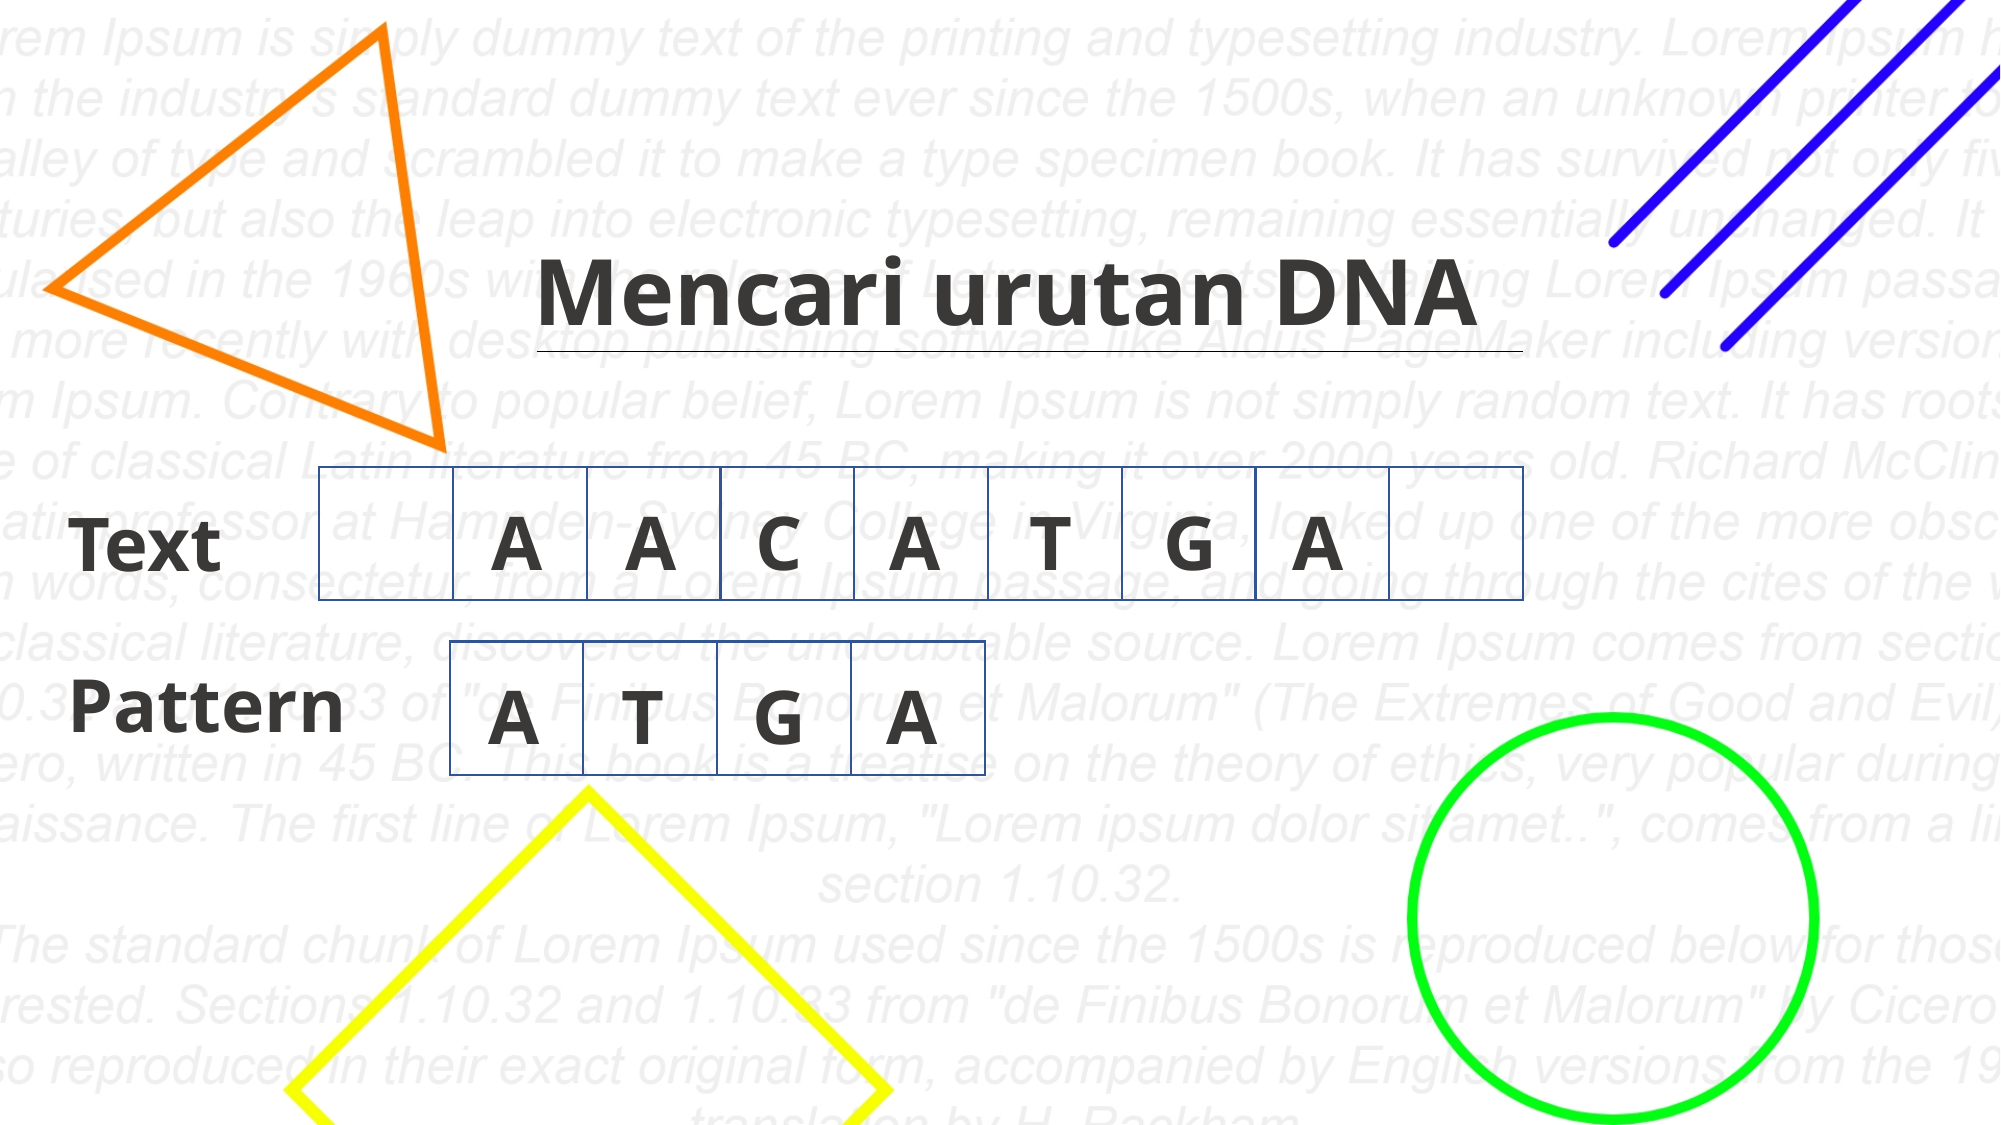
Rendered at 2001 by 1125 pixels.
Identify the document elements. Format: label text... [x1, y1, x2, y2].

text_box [449, 641, 985, 776]
picture [0, 0, 2001, 1125]
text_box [319, 466, 1524, 601]
title Mencari urutan DNA [518, 187, 1553, 405]
text_box Text [52, 499, 313, 596]
text_box Pattern [52, 660, 387, 757]
